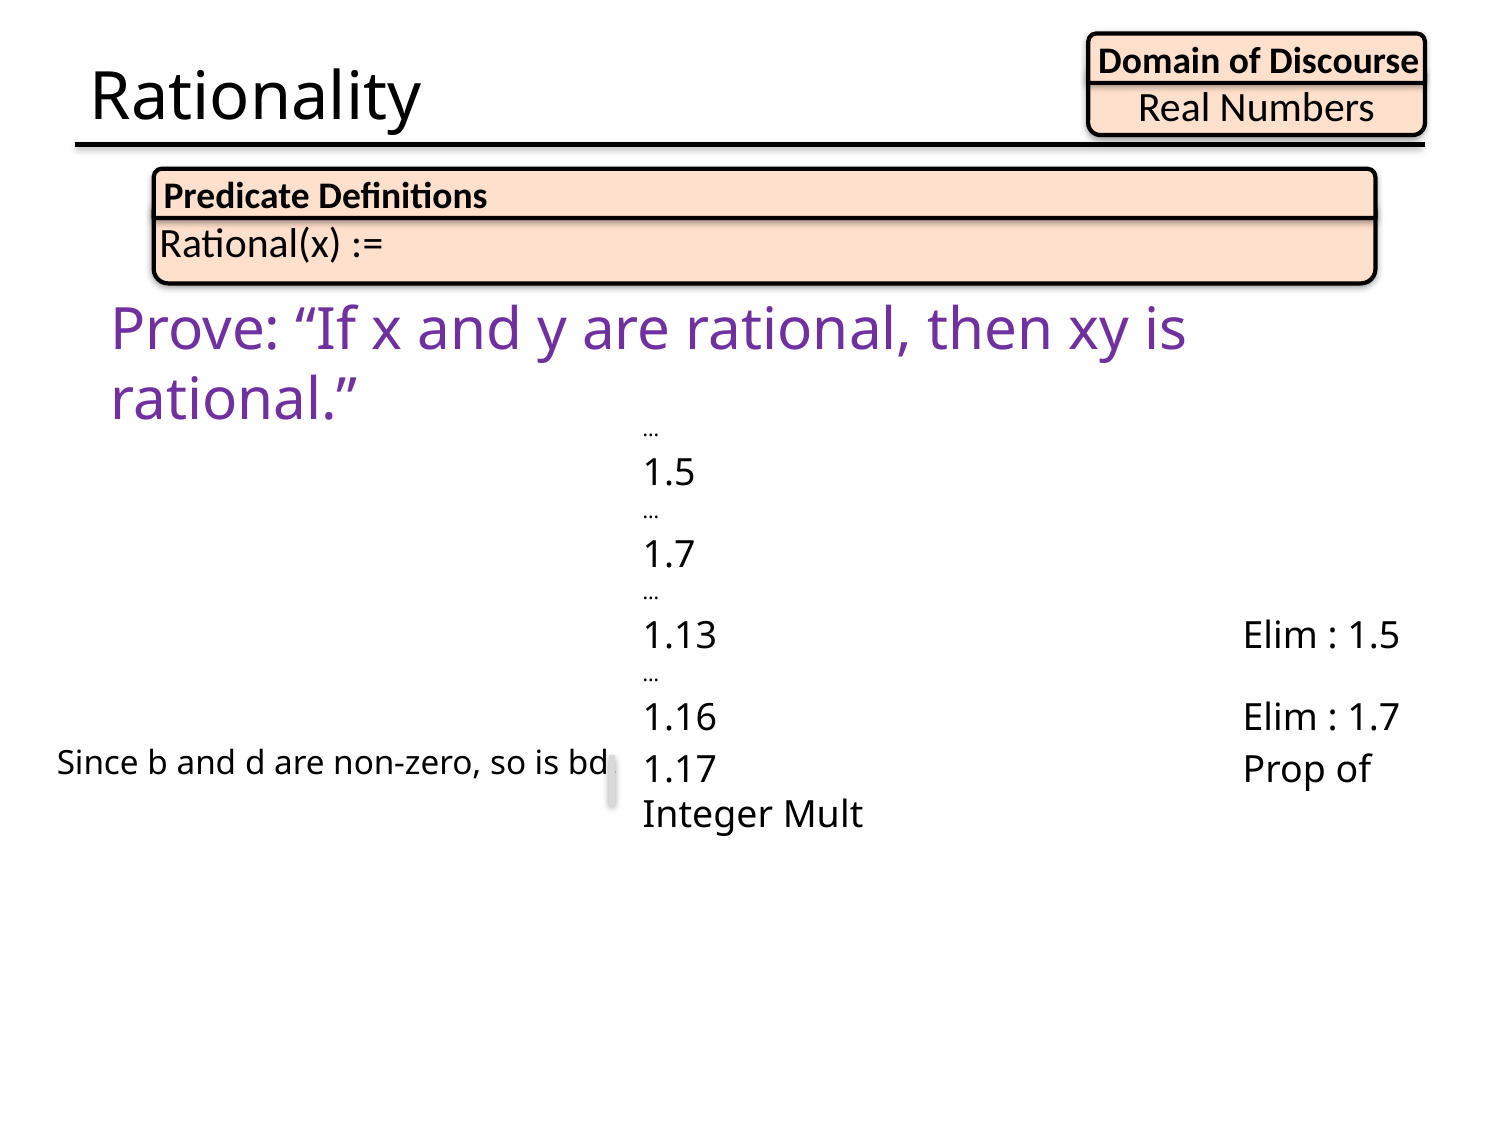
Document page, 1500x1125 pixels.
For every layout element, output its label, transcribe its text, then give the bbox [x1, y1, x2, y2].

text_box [153, 168, 1376, 284]
text_box [764, 408, 1431, 1064]
title Rationality [75, 45, 1094, 145]
text_box Since b and d are non-zero, so is bd. [42, 408, 743, 1064]
list Prove: “If x and y are rational, then xy is rational.” [95, 283, 1453, 409]
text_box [1087, 33, 1426, 136]
